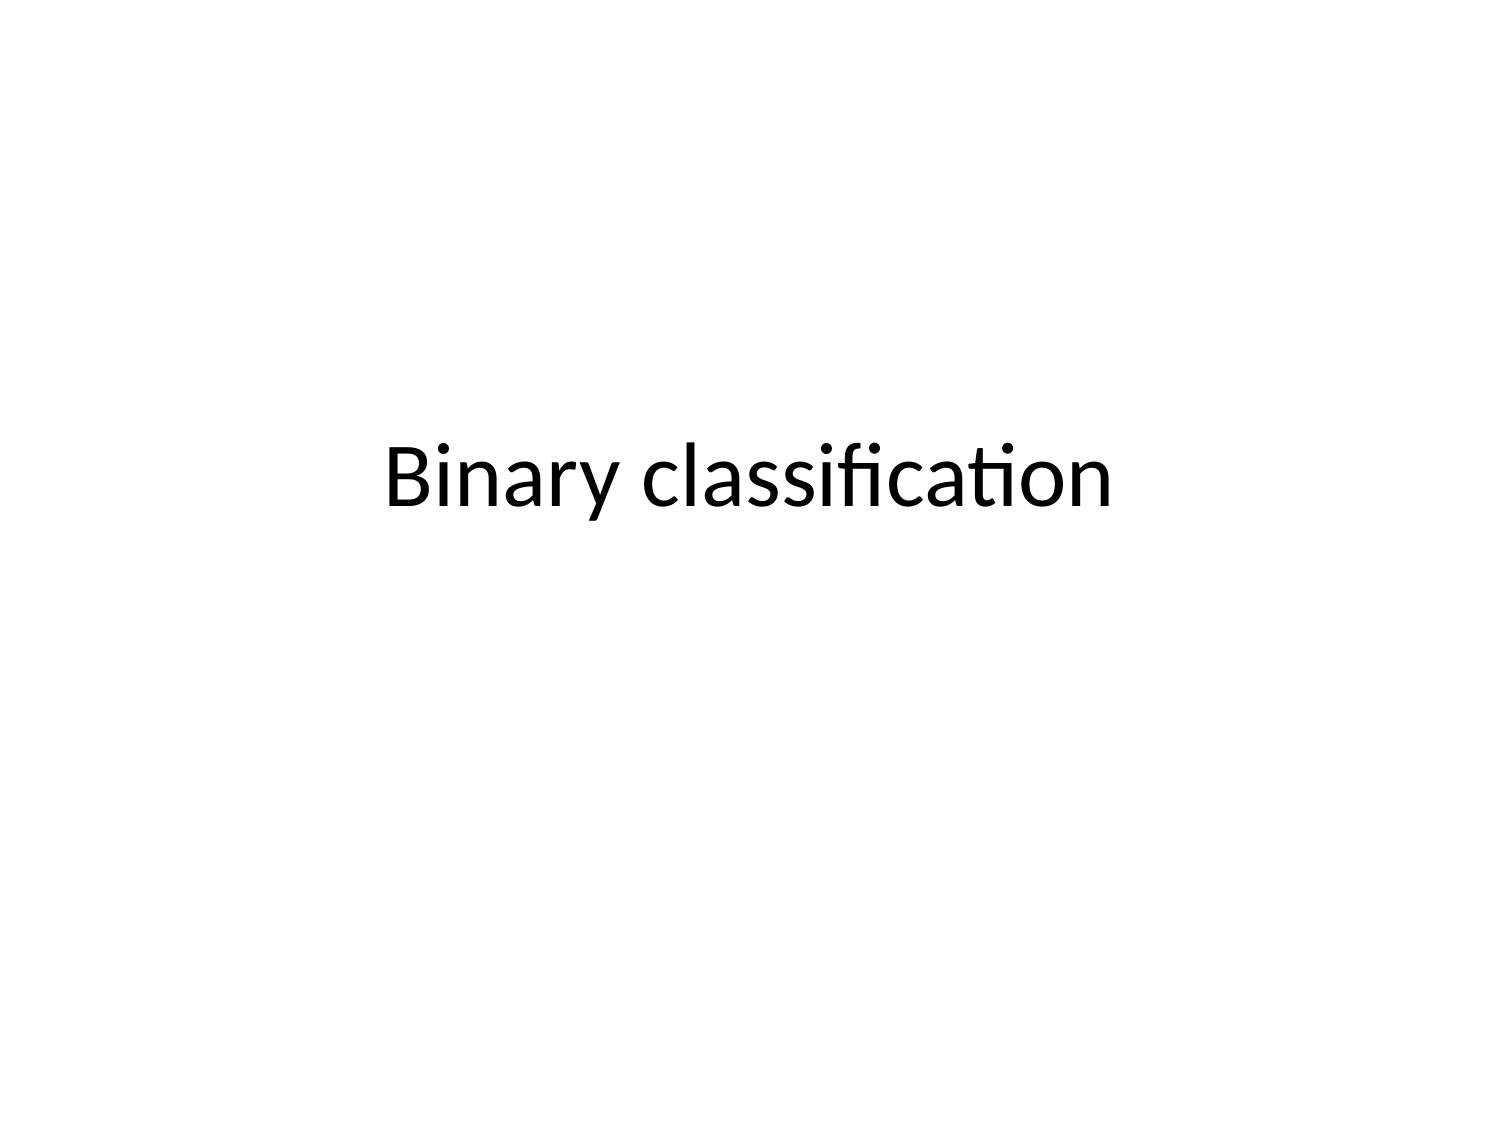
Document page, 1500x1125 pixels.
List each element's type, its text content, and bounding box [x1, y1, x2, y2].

title Binary classification [112, 349, 1388, 591]
